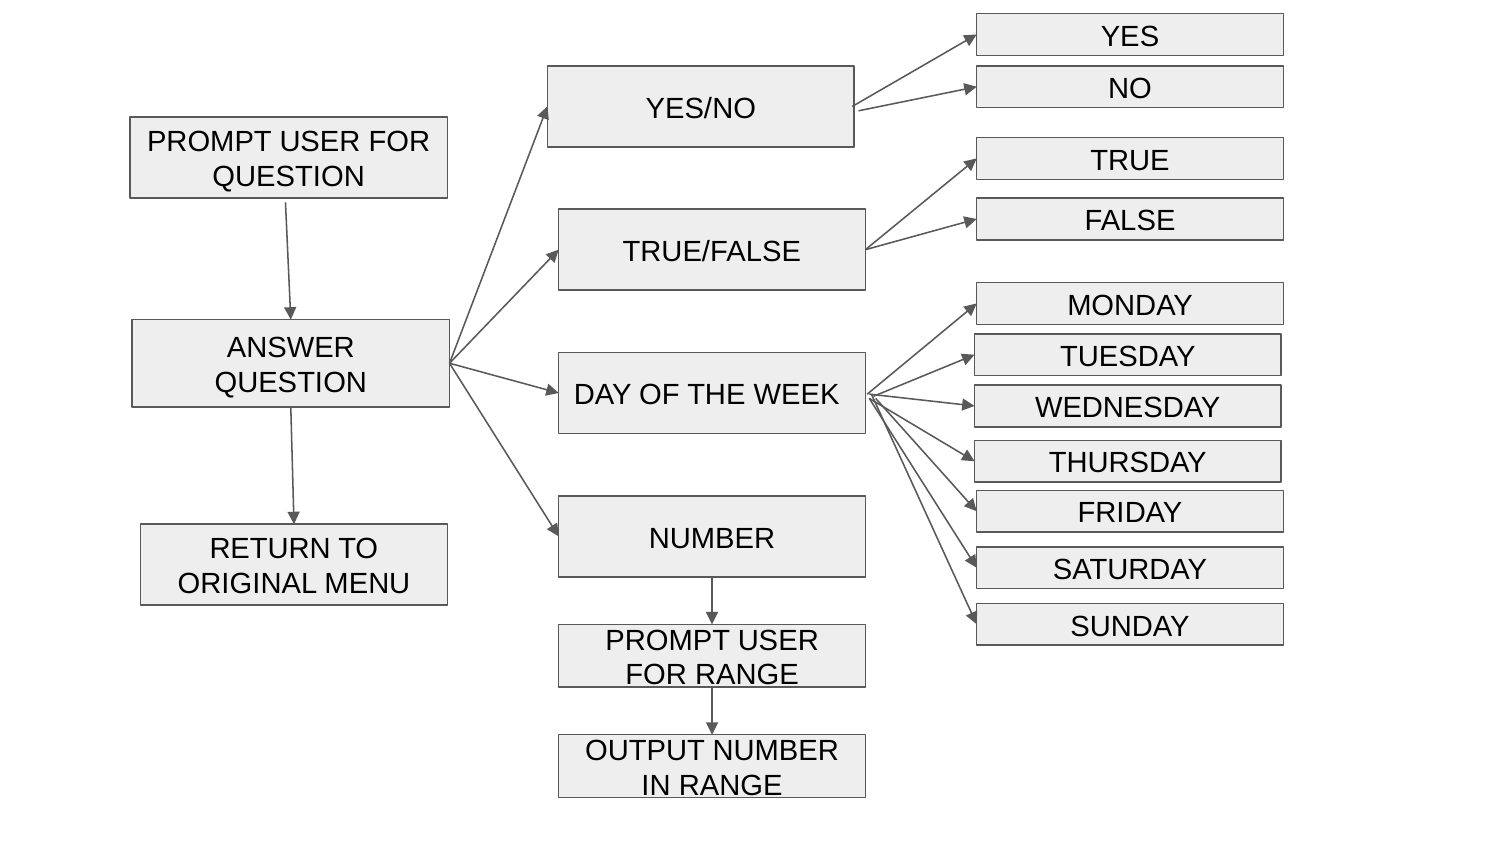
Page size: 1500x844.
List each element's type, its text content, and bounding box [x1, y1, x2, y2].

text_box OUTPUT NUMBER IN RANGE [558, 734, 866, 798]
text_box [865, 158, 977, 218]
text_box MONDAY [976, 282, 1284, 325]
text_box YES/NO [547, 65, 855, 147]
text_box NO [981, 65, 1284, 108]
text_box SATURDAY [982, 546, 1284, 589]
text_box TRUE/FALSE [558, 209, 866, 291]
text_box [285, 202, 291, 320]
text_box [449, 249, 559, 361]
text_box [866, 303, 977, 393]
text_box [851, 34, 977, 107]
text_box YES [976, 13, 1284, 56]
text_box RETURN TO ORIGINAL MENU [140, 524, 448, 606]
text_box TRUE [976, 137, 1284, 180]
text_box DAY OF THE WEEK [563, 352, 862, 434]
text_box FALSE [981, 198, 1284, 240]
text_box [865, 218, 977, 250]
text_box TUESDAY [980, 333, 1282, 376]
text_box ANSWER QUESTION [132, 319, 444, 407]
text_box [858, 86, 977, 112]
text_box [871, 393, 977, 625]
text_box WEDNESDAY [981, 385, 1282, 427]
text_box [290, 406, 295, 525]
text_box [873, 354, 975, 391]
text_box SUNDAY [976, 603, 1284, 646]
text_box PROMPT USER FOR QUESTION [129, 117, 444, 199]
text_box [449, 106, 548, 249]
text_box PROMPT USER FOR RANGE [558, 624, 866, 688]
text_box FRIDAY [982, 490, 1284, 533]
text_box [449, 363, 559, 537]
text_box THURSDAY [983, 440, 1282, 483]
text_box NUMBER [558, 495, 865, 577]
